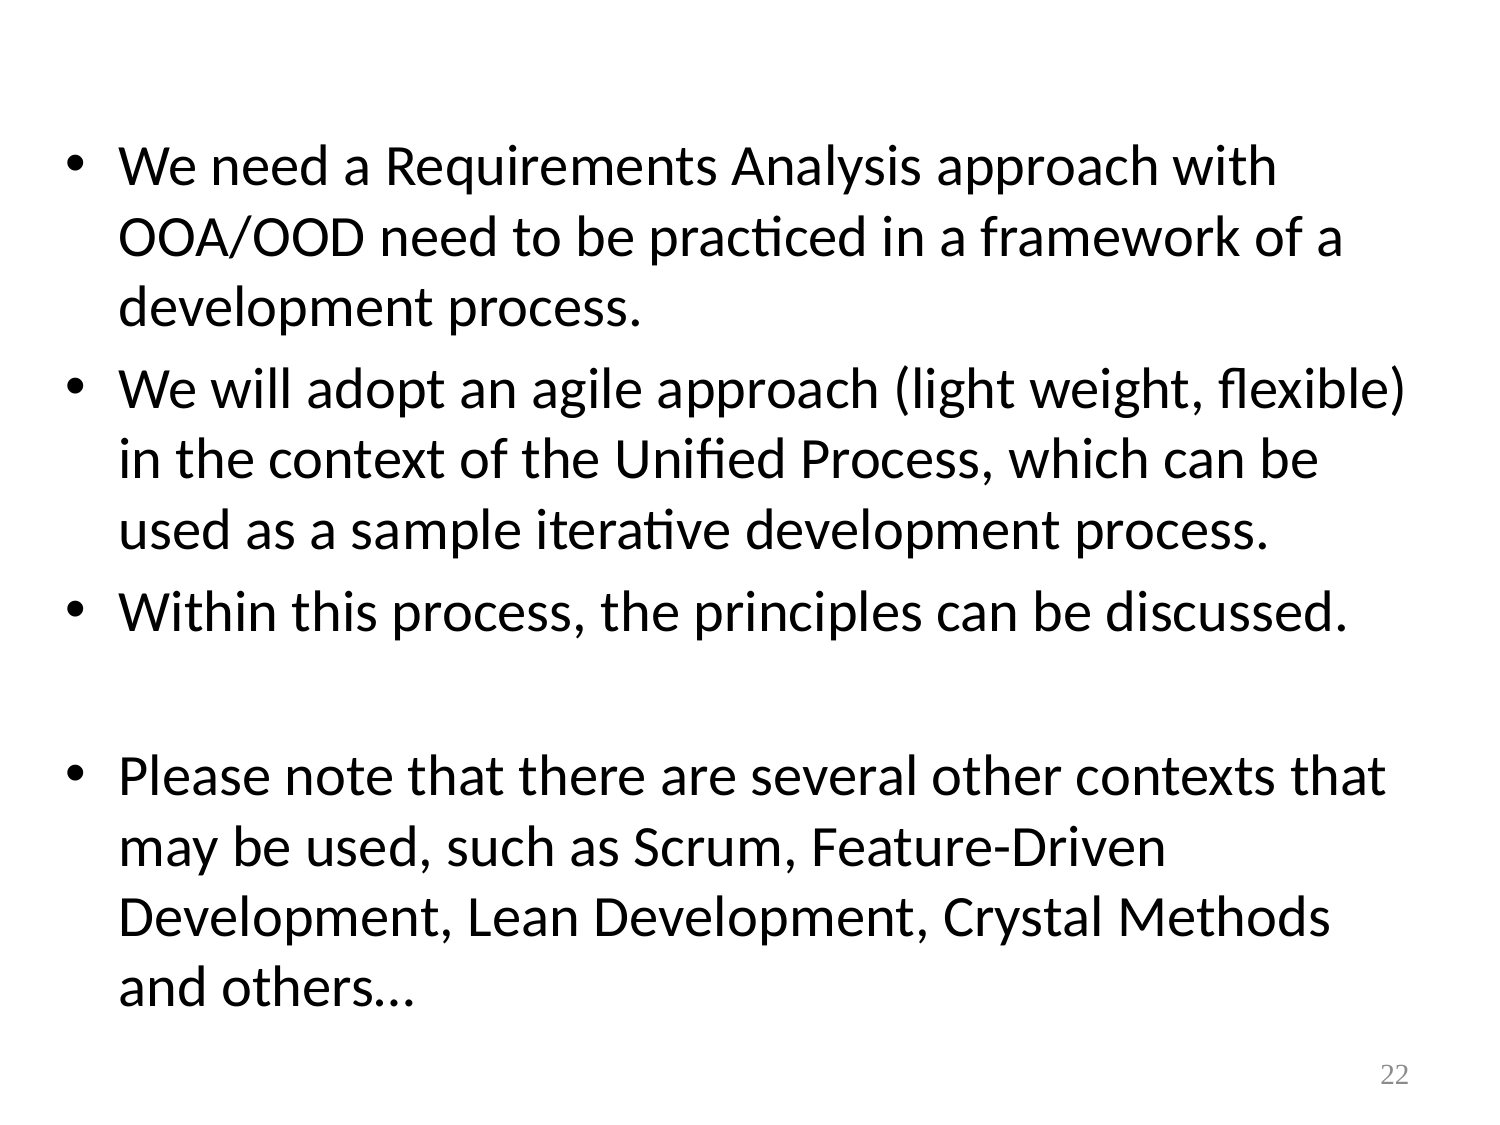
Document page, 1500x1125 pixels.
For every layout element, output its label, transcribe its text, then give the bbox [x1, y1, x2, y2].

list We need a Requirements Analysis approach with OOA/OOD need to be practiced in a framework of a development process. We will adopt an agile approach (light weight, flexible) in the context of the Unified Process, which can be used as a sample iterative development process. Within this process, the principles can be discussed. Please note that there are several other contexts that may be used, such as Scrum, Feature-Driven Development, Lean Development, Crystal Methods and others… [50, 37, 1434, 1041]
slide_number 22 [1074, 1042, 1425, 1103]
